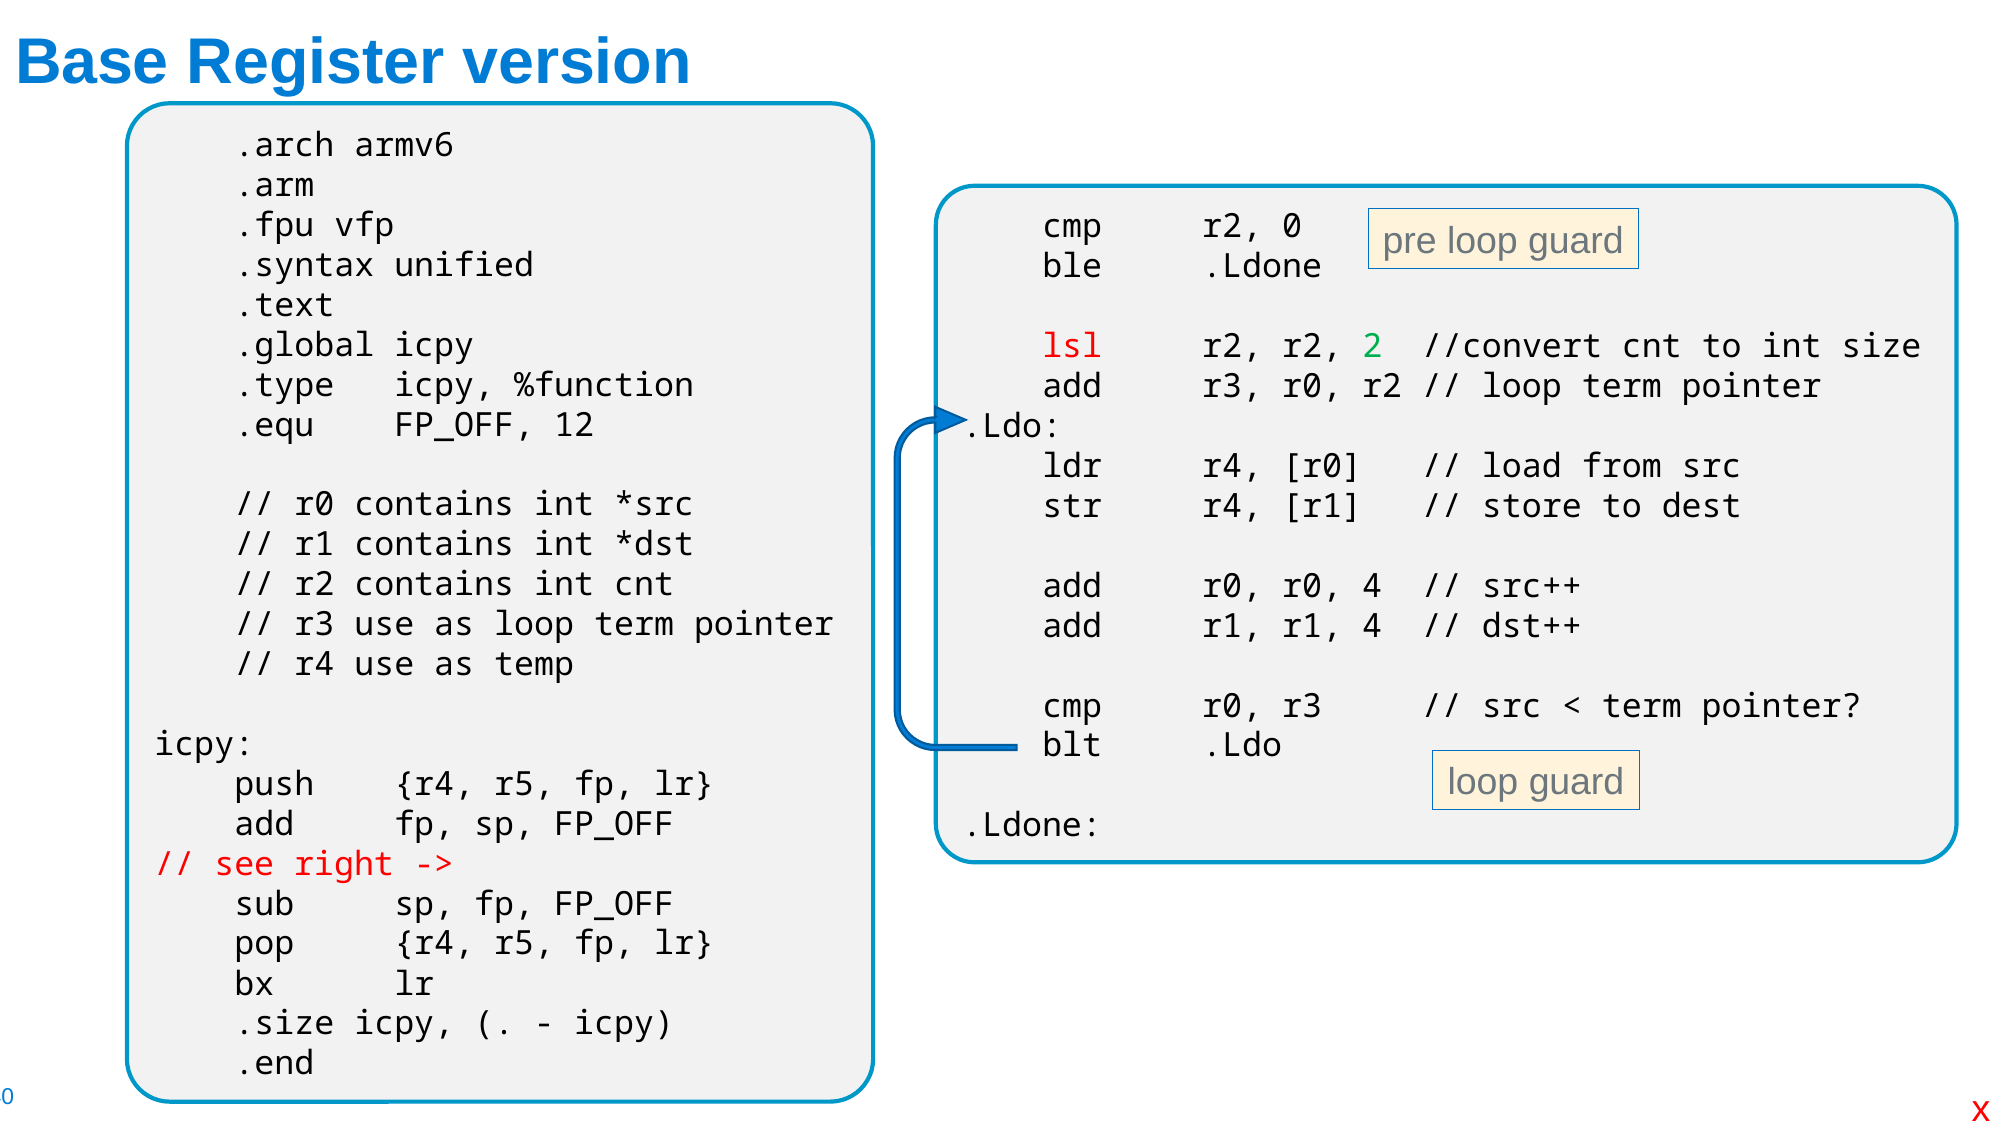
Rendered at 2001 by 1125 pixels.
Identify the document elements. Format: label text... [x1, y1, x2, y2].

text_box x [1956, 1076, 2000, 1125]
text_box .arch armv6 .arm .fpu vfp .syntax unified .text .global icpy .type icpy, %function .equ FP_OFF, 12 // r0 contains int *src // r1 contains int *dst // r2 contains int cnt // r3 use as loop term pointer // r4 use as temp icpy: push {r4, r5, fp, lr} add fp, sp, FP_OFF // see right -> sub sp, fp, FP_OFF pop {r4, r5, fp, lr} bx lr .size icpy, (. - icpy) .end [126, 103, 874, 1102]
text_box pre loop guard [1368, 208, 1639, 269]
title Base Register version [0, 0, 1115, 105]
text_box [893, 405, 1018, 752]
text_box loop guard [1432, 750, 1640, 810]
text_box cmp r2, 0 ble .Ldone lsl r2, r2, 2 //convert cnt to int size add r3, r0, r2 // loop term pointer .Ldo: ldr r4, [r0] // load from src str r4, [r1] // store to dest add r0, r0, 4 // src++ add r1, r1, 4 // dst++ cmp r0, r3 // src < term pointer? blt .Ldo .Ldone: [935, 185, 1957, 863]
